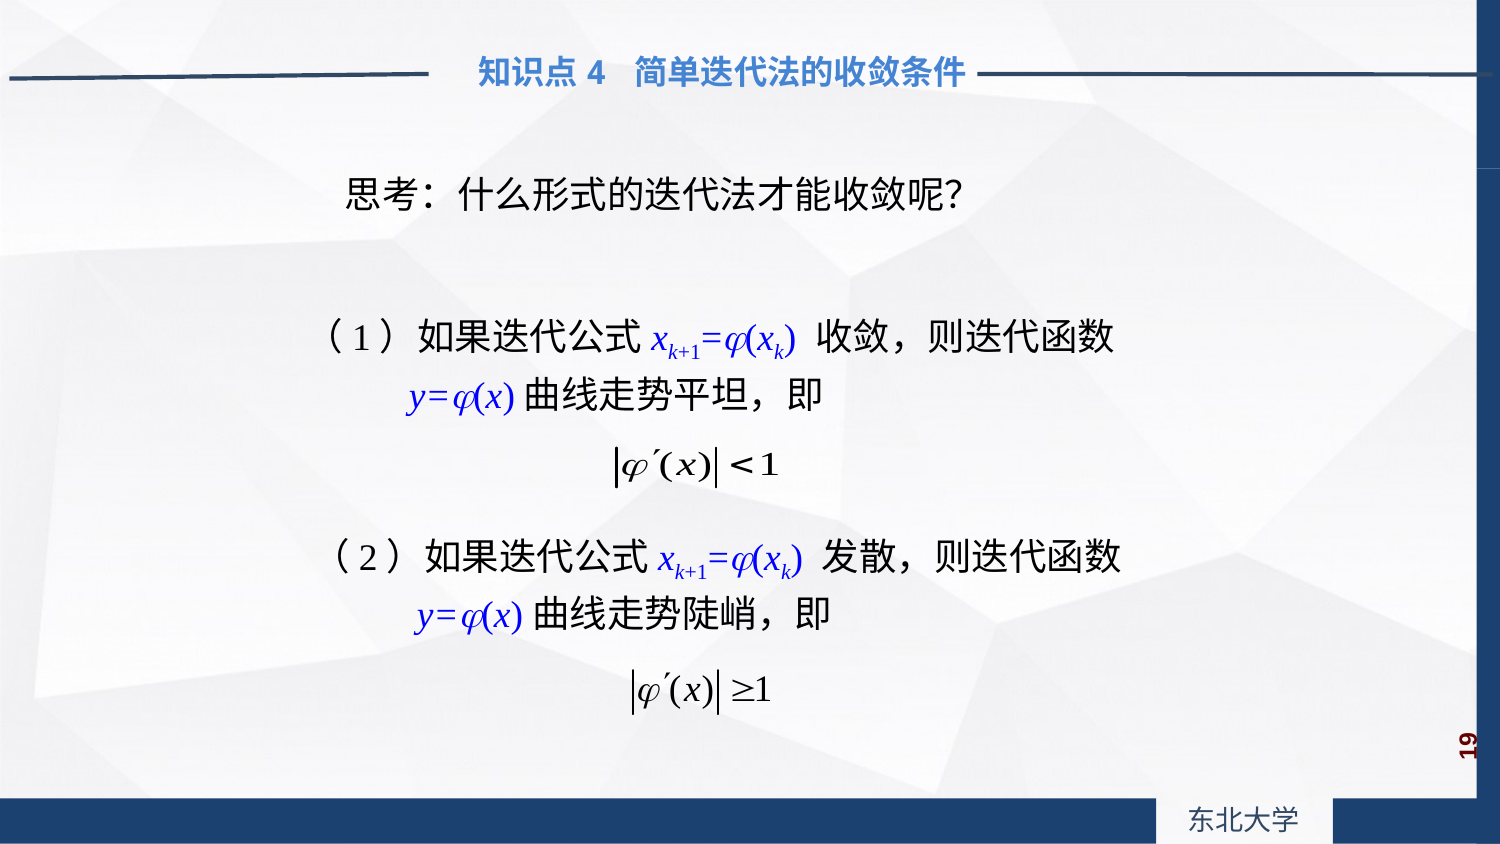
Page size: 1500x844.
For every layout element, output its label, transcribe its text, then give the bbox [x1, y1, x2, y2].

text_box （1）如果迭代公式xk+1=(xk) 收敛，则迭代函数 y=(x)曲线走势平坦，即 [290, 297, 1195, 424]
text_box 思考：什么形式的迭代法才能收敛呢？ [330, 163, 990, 224]
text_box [625, 660, 778, 724]
text_box （2）如果迭代公式xk+1=(xk) 发散，则迭代函数y=(x)曲线走势陡峭，即 [253, 517, 1202, 643]
text_box 知识点4 简单迭代法的收敛条件 [154, 41, 1292, 99]
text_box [8, 73, 430, 80]
slide_number 19 [1427, 665, 1488, 828]
picture [0, 0, 1476, 844]
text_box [607, 439, 786, 496]
